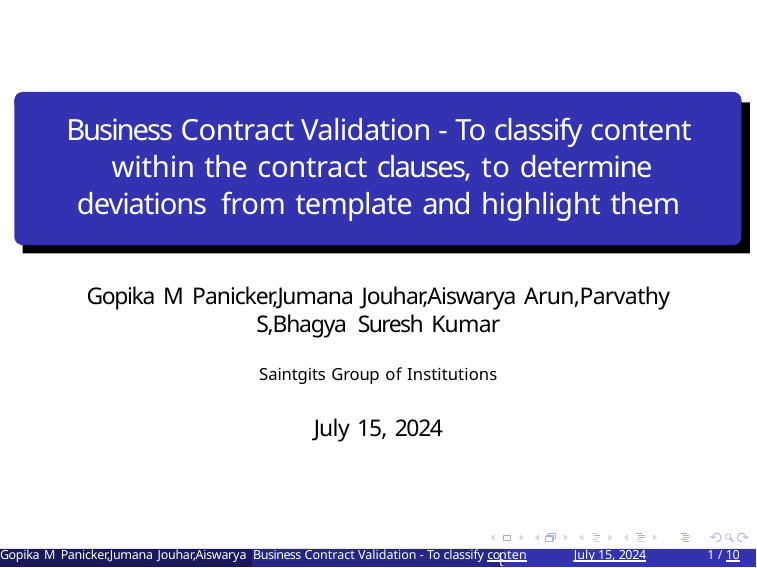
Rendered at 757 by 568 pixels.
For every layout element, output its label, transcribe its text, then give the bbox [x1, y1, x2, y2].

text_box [0, 548, 757, 568]
text_box Gopika M Panicker,Jumana Jouhar,Aiswarya Arun,Parvathy S,Bhagya Suresh Kumar Saintgits Group of Institutions July 15, 2024 [44, 279, 711, 441]
title Business Contract Validation - To classify content within the contract clauses, to determine deviations from template and highlight them [60, 108, 696, 221]
